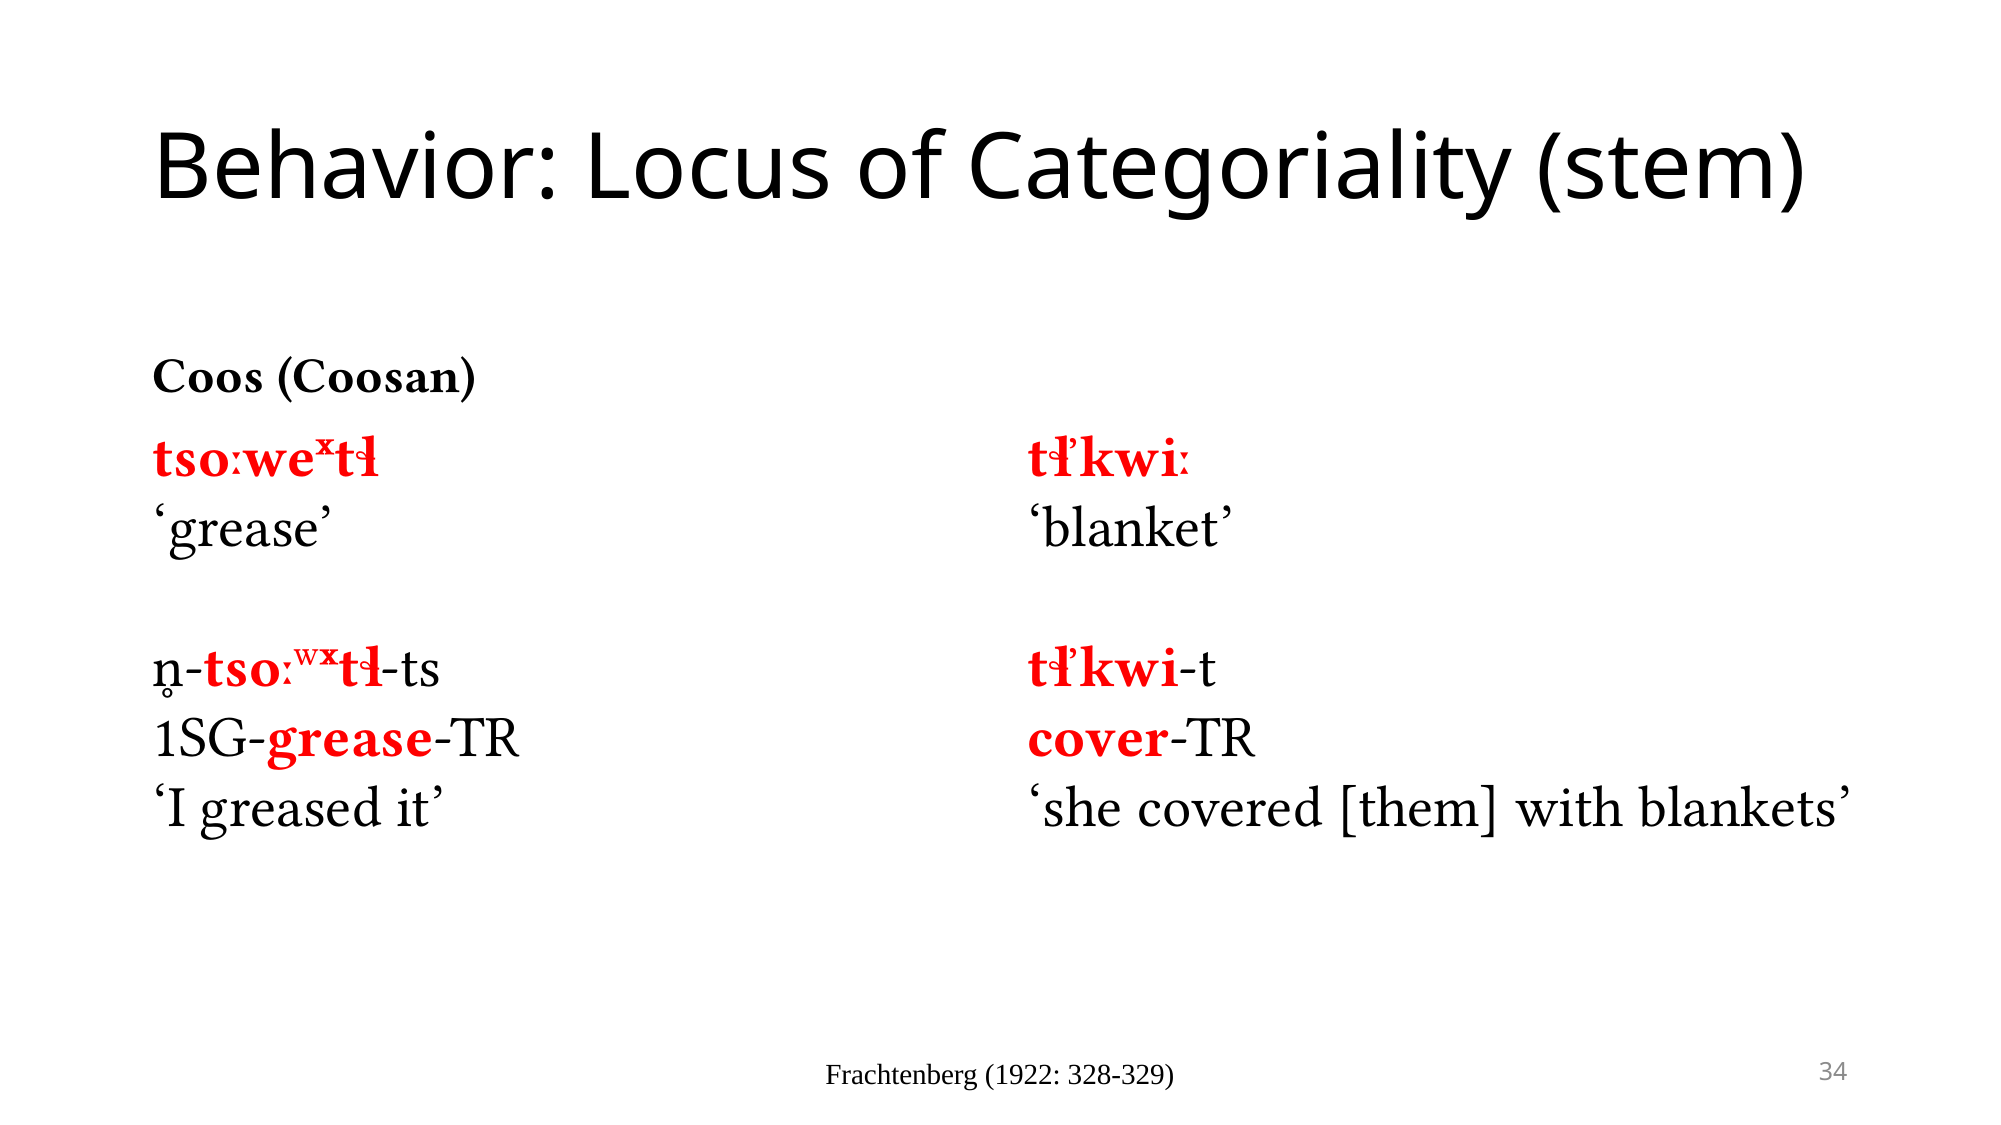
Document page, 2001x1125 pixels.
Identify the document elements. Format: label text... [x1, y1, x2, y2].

list Coos (Coosan) [137, 275, 1863, 411]
title Behavior: Locus of Categoriality (stem) [137, 59, 1863, 275]
list tɬʼkwiː ‘blanket’ tɬʼkwi-t cover-TR ‘she covered [them] with blankets’ [1012, 410, 1896, 1016]
list tsoːweˣtɬ ‘grease’ n̥-tsoːʷˣtɬ-ts 1SG-grease-TR ‘I greased it’ [137, 410, 984, 1016]
footer Frachtenberg (1922: 328-329) [662, 1042, 1338, 1103]
slide_number 34 [1412, 1042, 1863, 1103]
